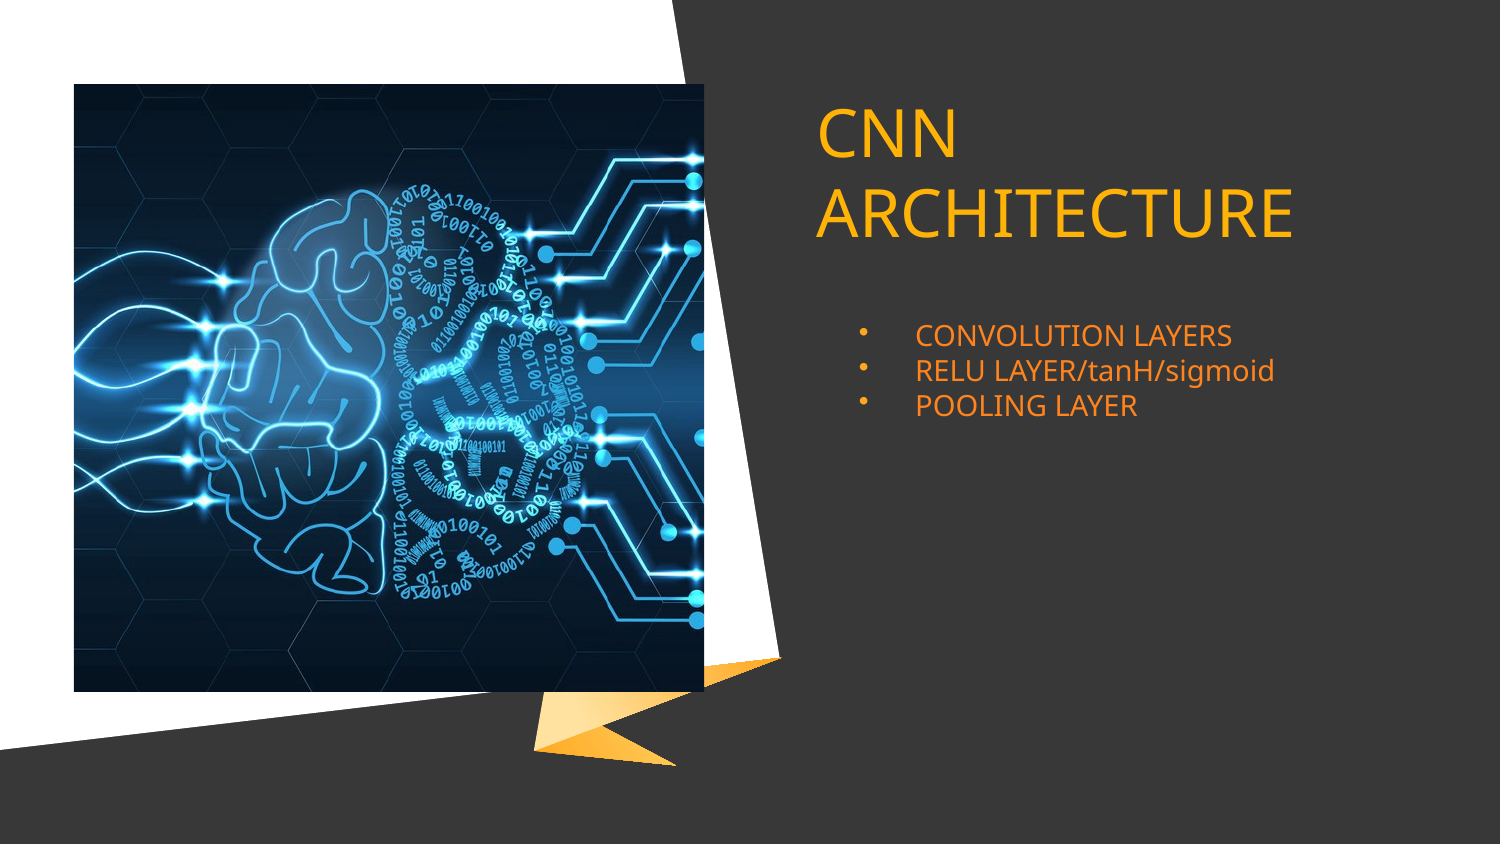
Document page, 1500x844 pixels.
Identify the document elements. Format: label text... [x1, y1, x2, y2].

text_box CONVOLUTION LAYERS RELU LAYER/tanH/sigmoid POOLING LAYER [843, 309, 1307, 466]
title CNN ARCHITECTURE [801, 83, 1441, 243]
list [73, 84, 705, 692]
